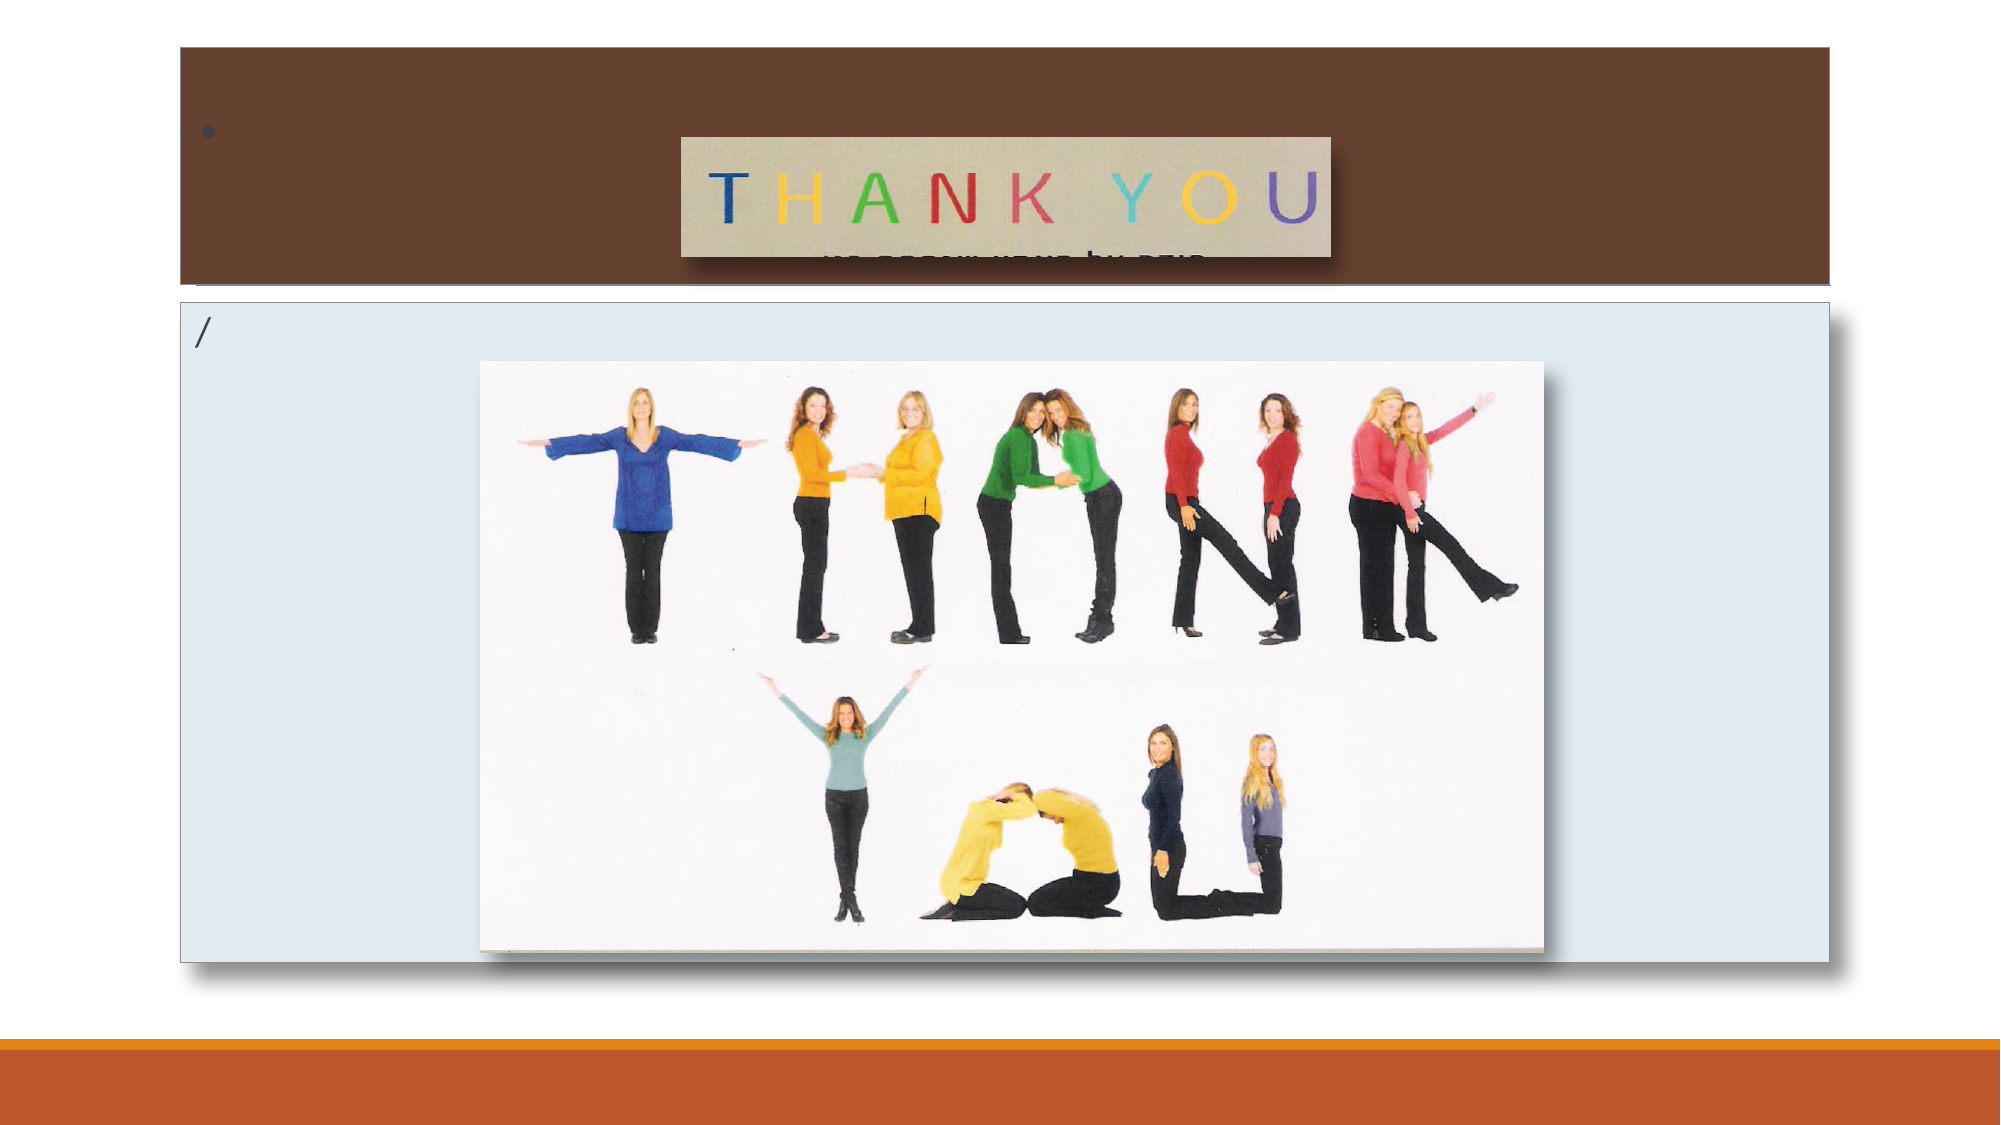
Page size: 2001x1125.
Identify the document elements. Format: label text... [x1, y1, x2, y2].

list / [180, 302, 1830, 963]
title . [180, 47, 1830, 285]
picture [680, 136, 1332, 257]
picture [479, 361, 1545, 954]
